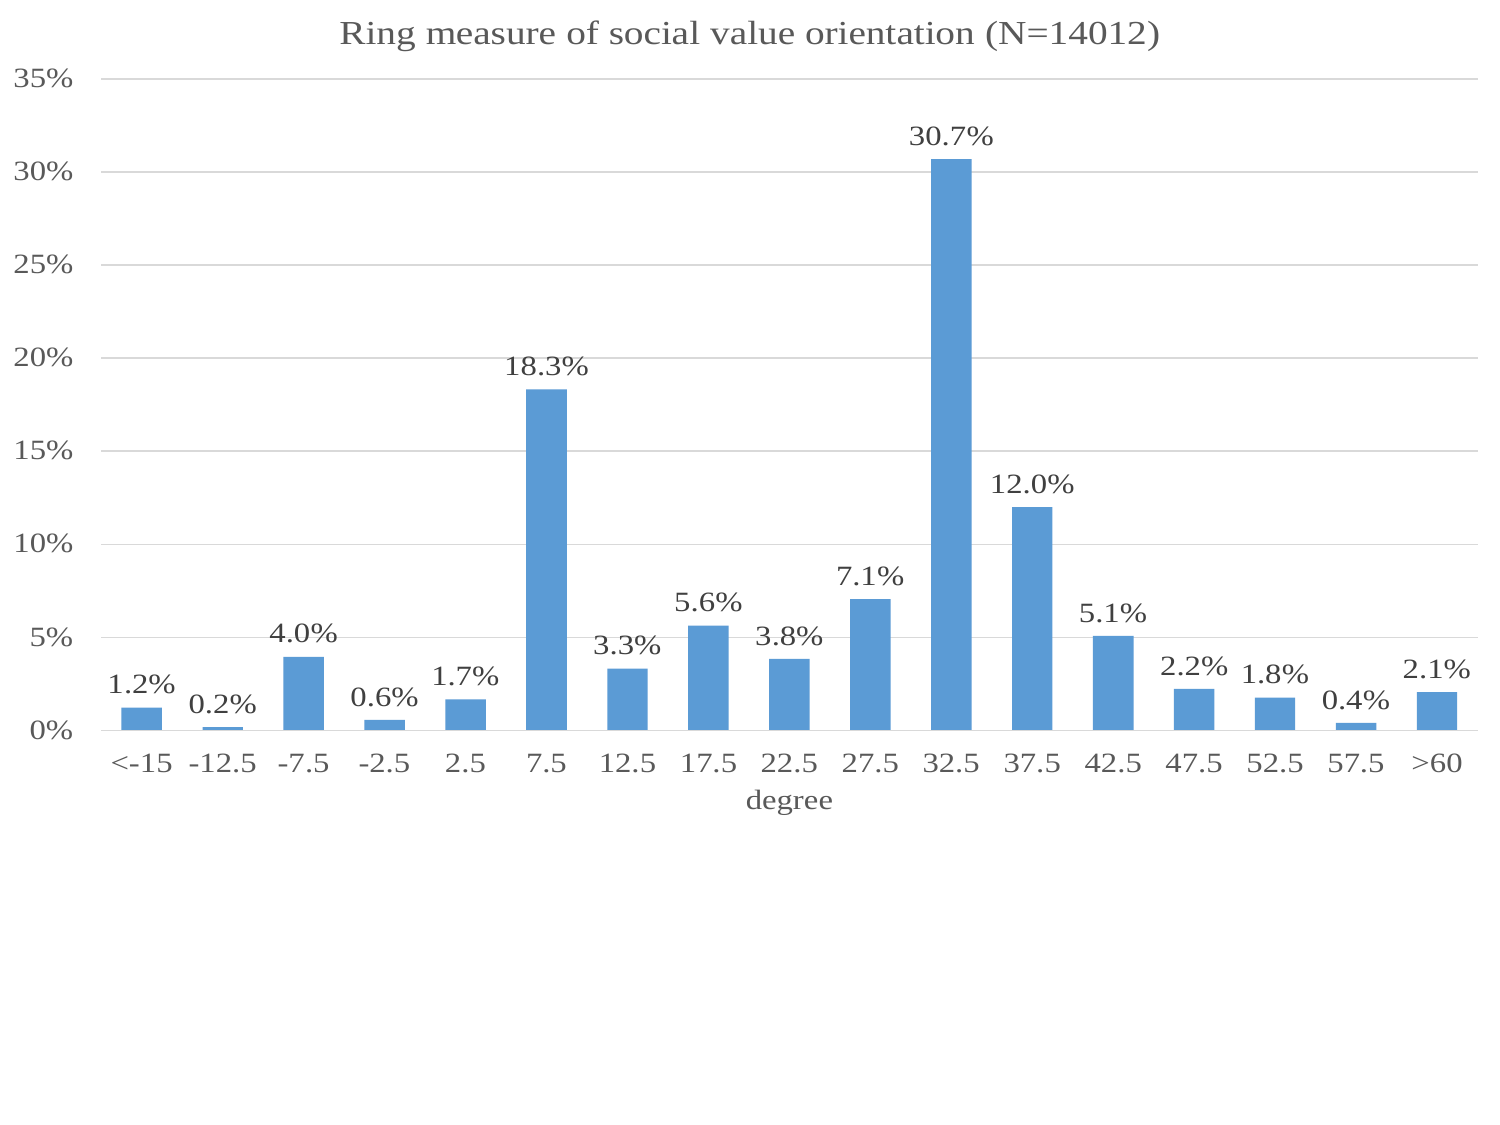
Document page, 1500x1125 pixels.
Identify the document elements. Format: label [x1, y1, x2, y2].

picture [0, 0, 1500, 838]
